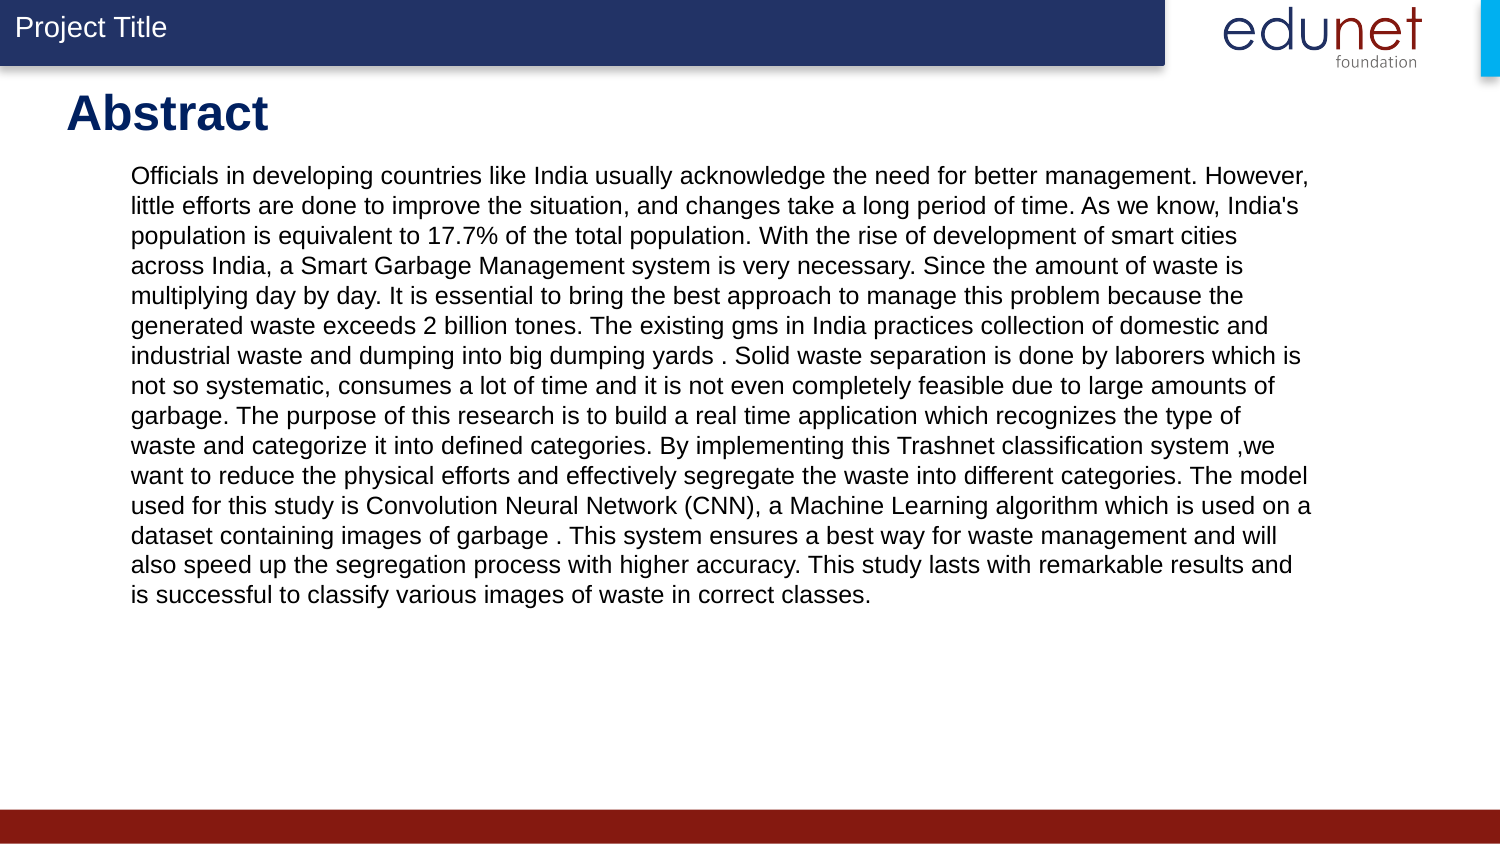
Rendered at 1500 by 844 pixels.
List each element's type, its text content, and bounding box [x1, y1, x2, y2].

title Abstract [51, 72, 1449, 229]
text_box Officials in developing countries like India usually acknowledge the need for better management. However, little efforts are done to improve the situation, and changes take a long period of time. As we know, India's population is equivalent to 17.7% of the total population. With the rise of development of smart cities across India, a Smart Garbage Management system is very necessary. Since the amount of waste is multiplying day by day. It is essential to bring the best approach to manage this problem because the generated waste exceeds 2 billion tones. The existing gms in India practices collection of domestic and industrial waste and dumping into big dumping yards . Solid waste separation is done by laborers which is not so systematic, consumes a lot of time and it is not even completely feasible due to large amounts of garbage. The purpose of this research is to build a real time application which recognizes the type of waste and categorize it into defined categories. By implementing this Trashnet classification system ,we want to reduce the physical efforts and effectively segregate the waste into different categories. The model used for this study is Convolution Neural Network (CNN), a Machine Learning algorithm which is used on a dataset containing images of garbage . This system ensures a best way for waste management and will also speed up the segregation process with higher accuracy. This study lasts with remarkable results and is successful to classify various images of waste in correct classes. [116, 152, 1331, 617]
picture [1219, 4, 1424, 72]
